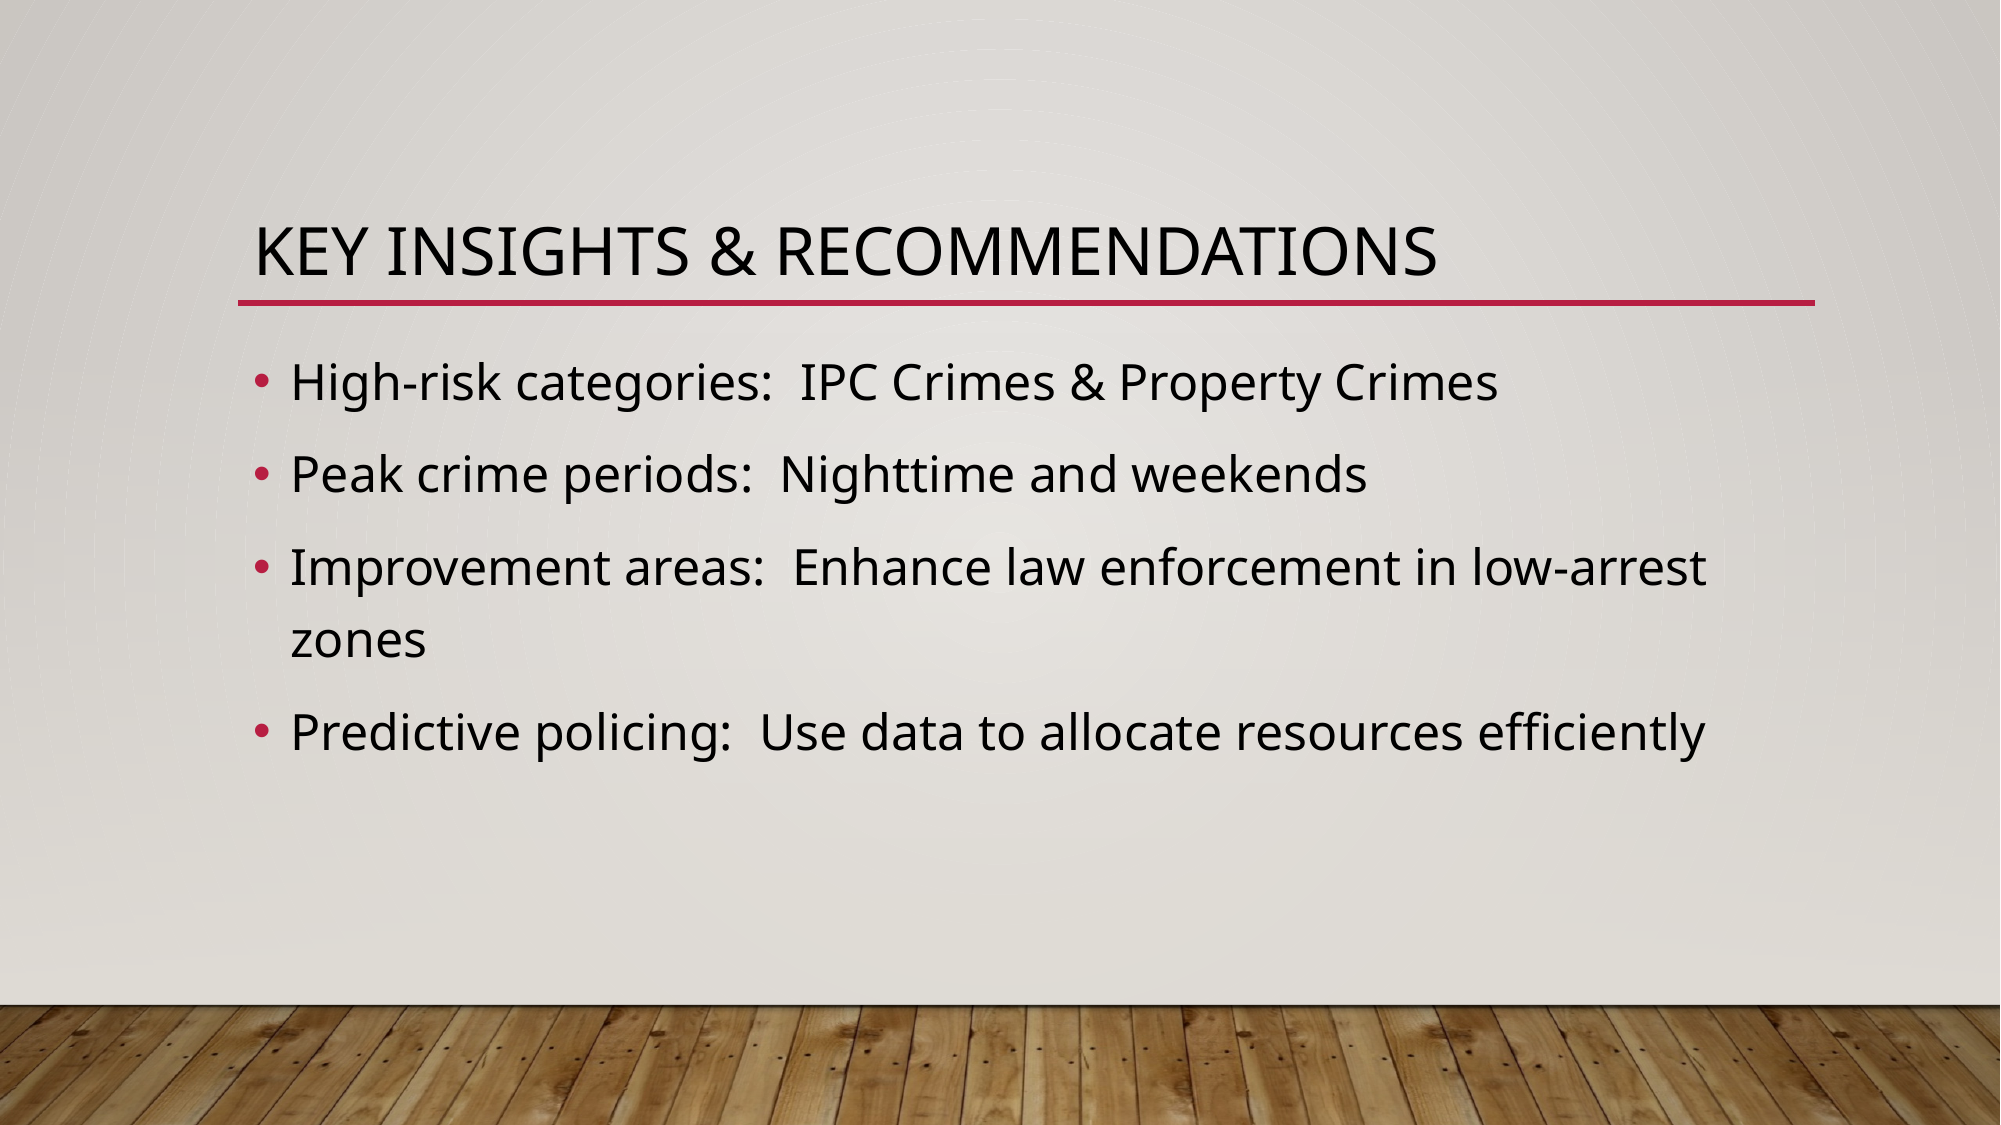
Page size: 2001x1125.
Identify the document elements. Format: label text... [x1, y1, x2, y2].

list High-risk categories: IPC Crimes & Property Crimes Peak crime periods: Nighttime and weekends Improvement areas: Enhance law enforcement in low-arrest zones Predictive policing: Use data to allocate resources efficiently [238, 330, 1814, 897]
picture [0, 1005, 2000, 1125]
title Key Insights & Recommendations [238, 210, 1814, 307]
